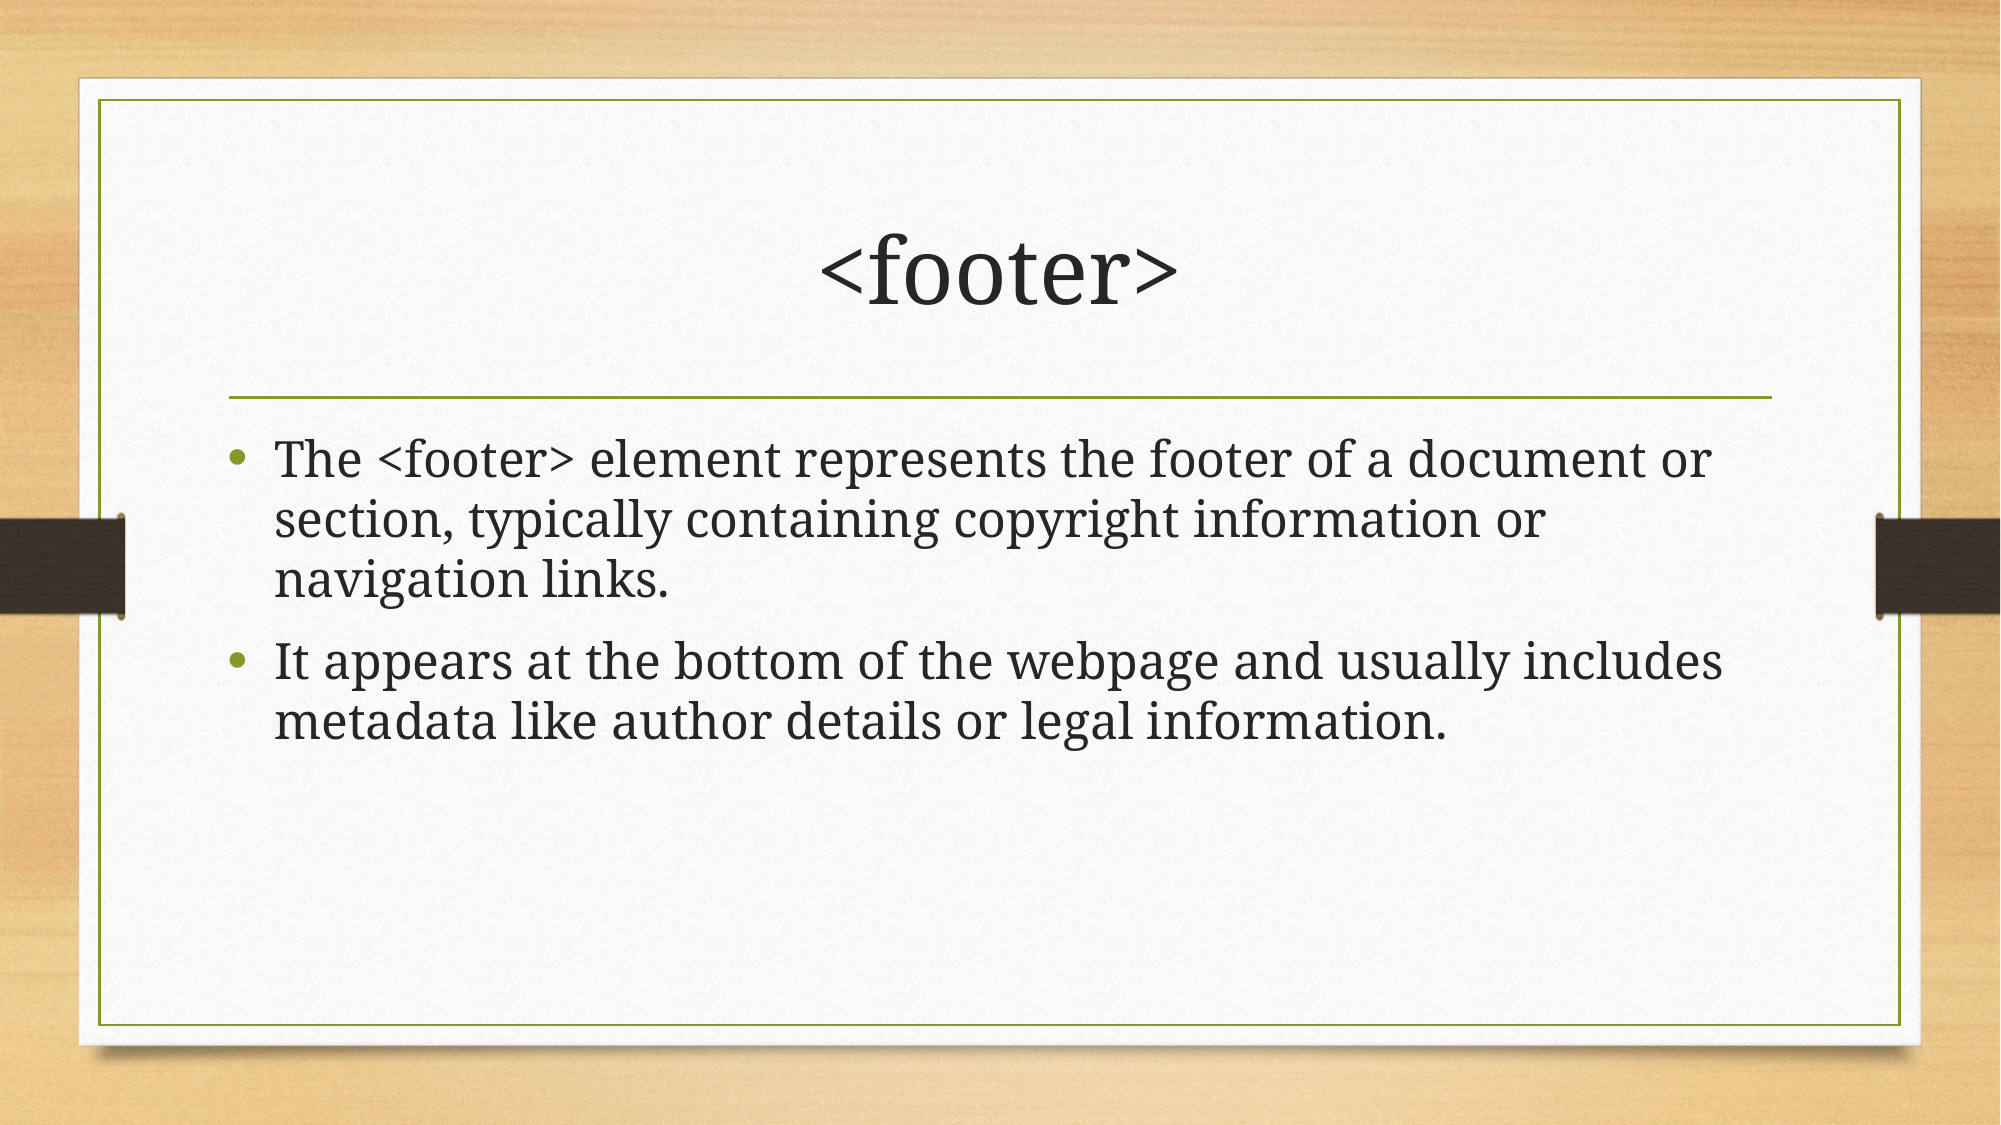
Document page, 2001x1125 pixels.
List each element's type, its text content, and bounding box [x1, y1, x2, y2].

list The <footer> element represents the footer of a document or section, typically containing copyright information or navigation links. It appears at the bottom of the webpage and usually includes metadata like author details or legal information. [212, 419, 1788, 964]
title <footer> [212, 161, 1788, 375]
picture [0, 0, 2001, 1125]
